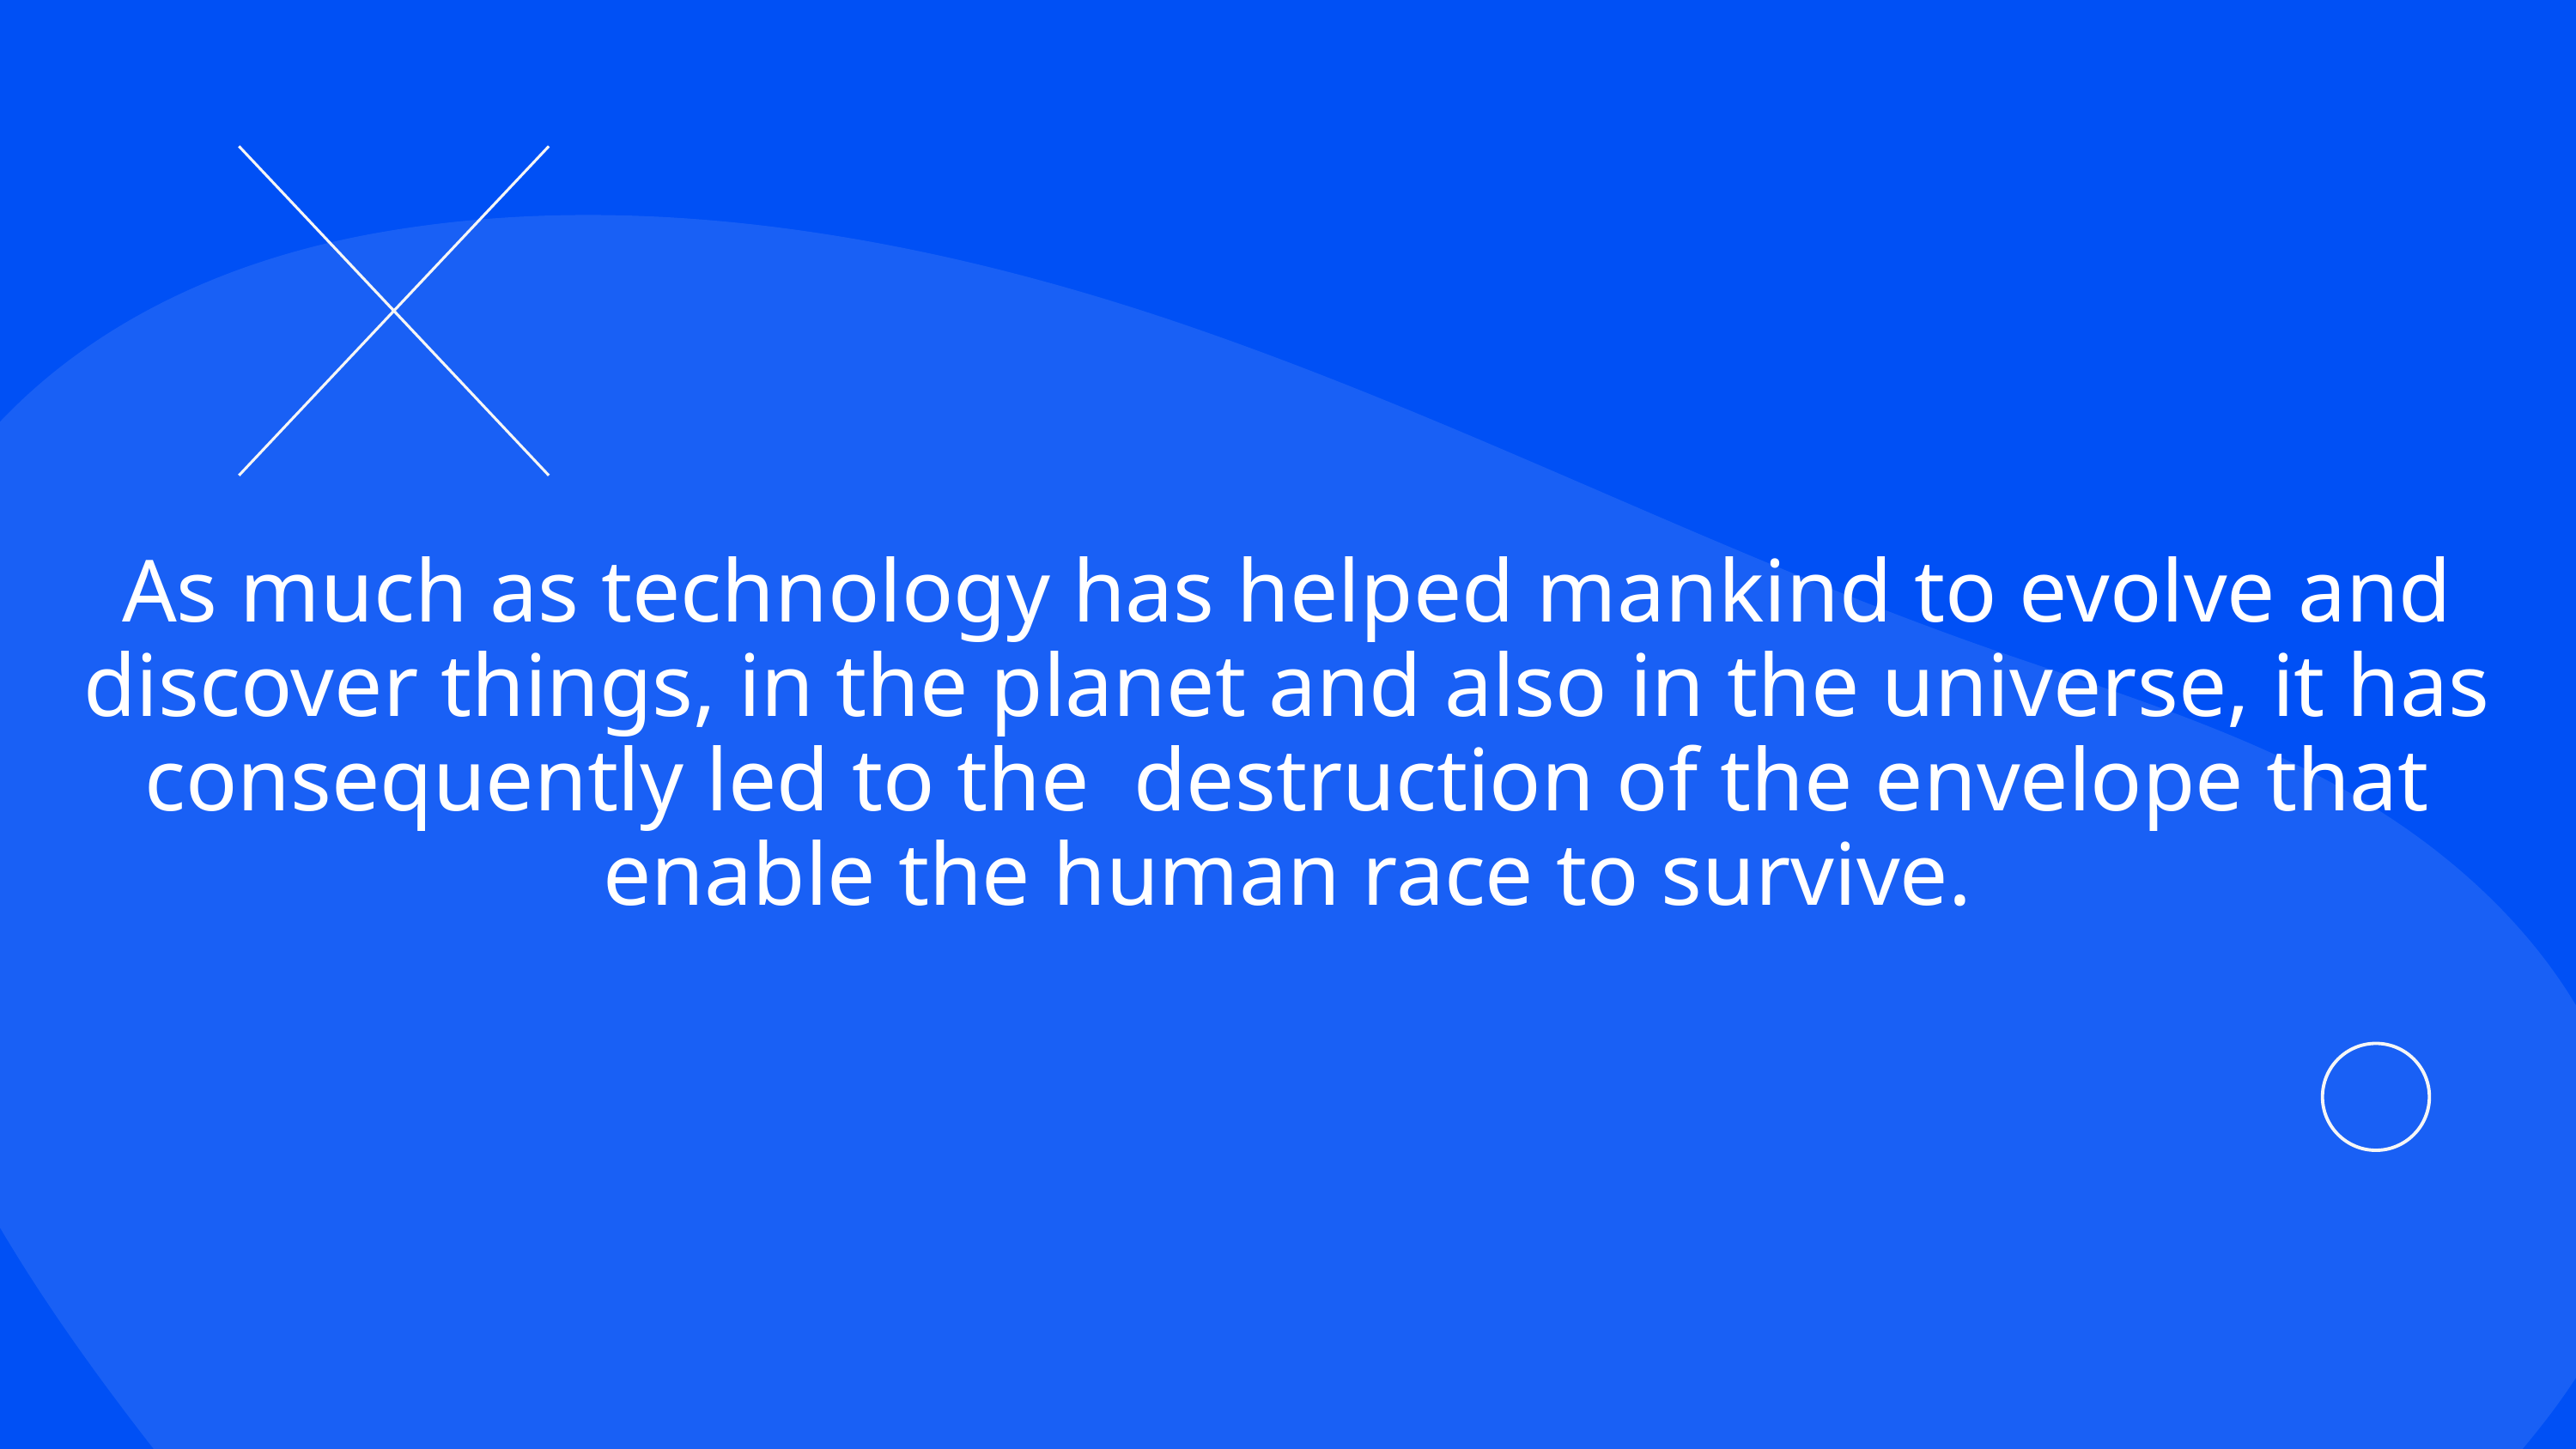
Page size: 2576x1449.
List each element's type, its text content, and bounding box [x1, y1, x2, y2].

text_box As much as technology has helped mankind to evolve and discover things, in the planet and also in the universe, it has consequently led to the destruction of the envelope that enable the human race to survive. [52, 544, 325, 923]
text_box As much as technology has helped mankind to evolve and discover things, in the planet and also in the universe, it has consequently led to the destruction of the envelope that enable the human race to survive. [2120, 544, 2524, 923]
picture [237, 0, 2114, 1449]
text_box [2320, 1041, 2432, 1153]
